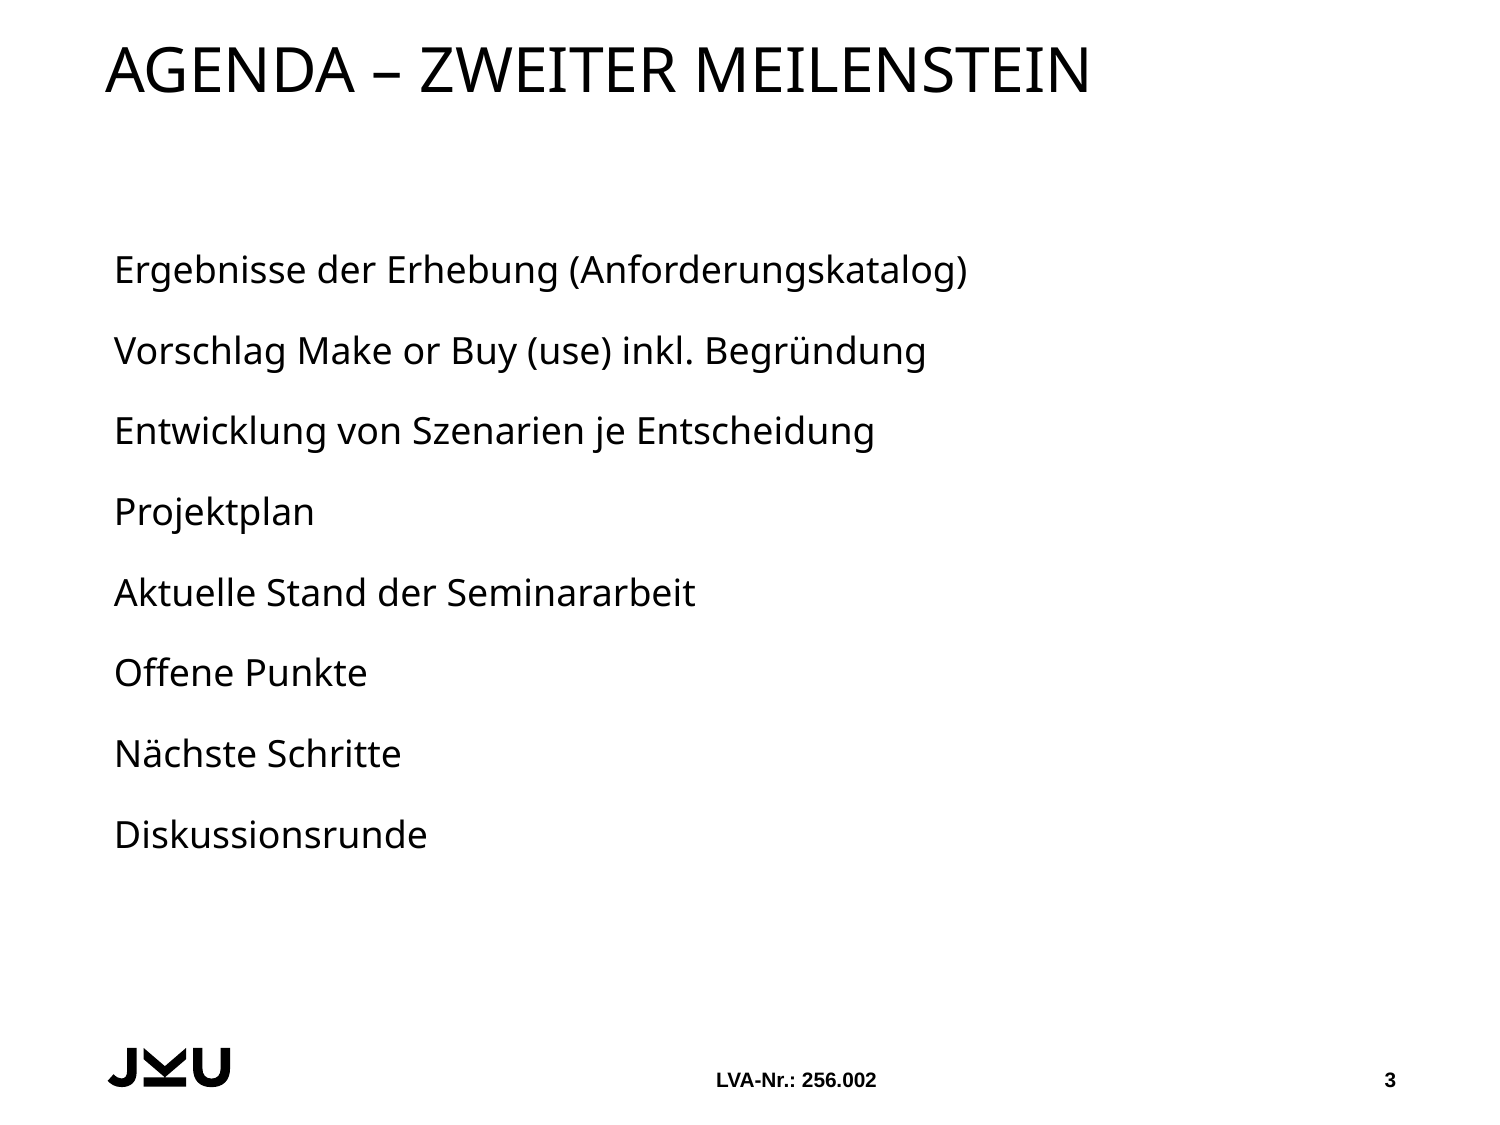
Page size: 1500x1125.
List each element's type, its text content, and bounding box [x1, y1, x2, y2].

footer LVA-Nr.: 256.002 [701, 1049, 1208, 1109]
slide_number 3 [1326, 1049, 1412, 1109]
list Ergebnisse der Erhebung (Anforderungskatalog) Vorschlag Make or Buy (use) inkl. Begründung Entwicklung von Szenarien je Entscheidung Projektplan Aktuelle Stand der Seminararbeit Offene Punkte Nächste Schritte Diskussionsrunde [98, 158, 1402, 967]
title Agenda – Zweiter Meilenstein [90, 35, 1393, 190]
